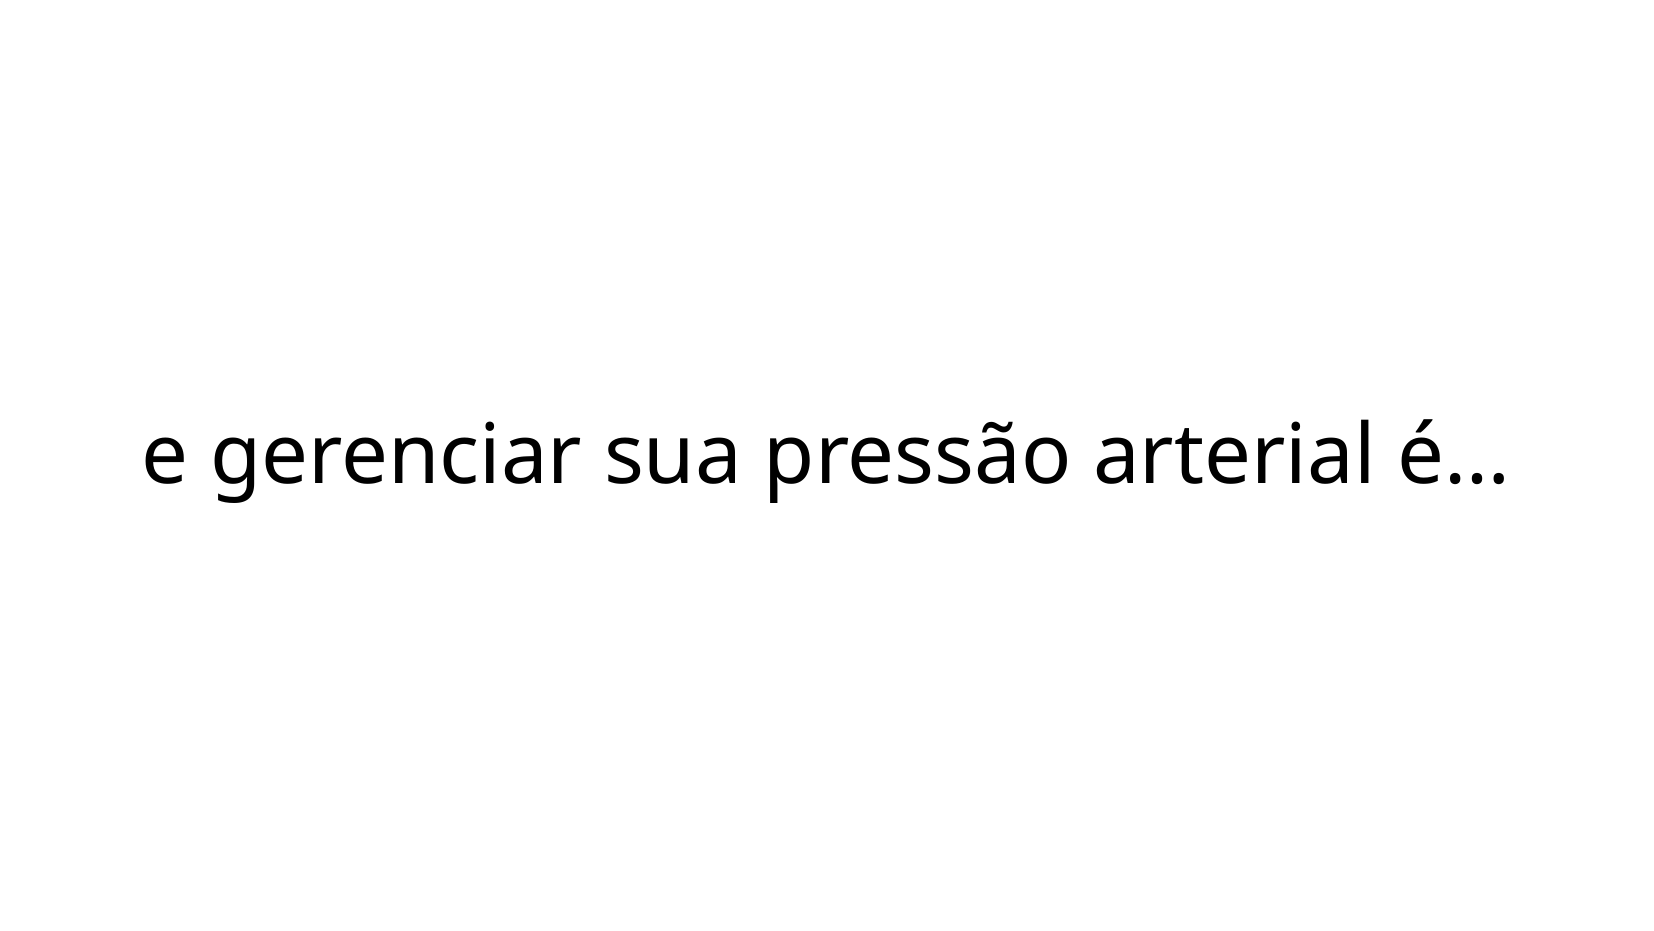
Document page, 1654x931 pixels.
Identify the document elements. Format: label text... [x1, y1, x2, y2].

text_box e gerenciar sua pressão arterial é… [46, 392, 1607, 508]
